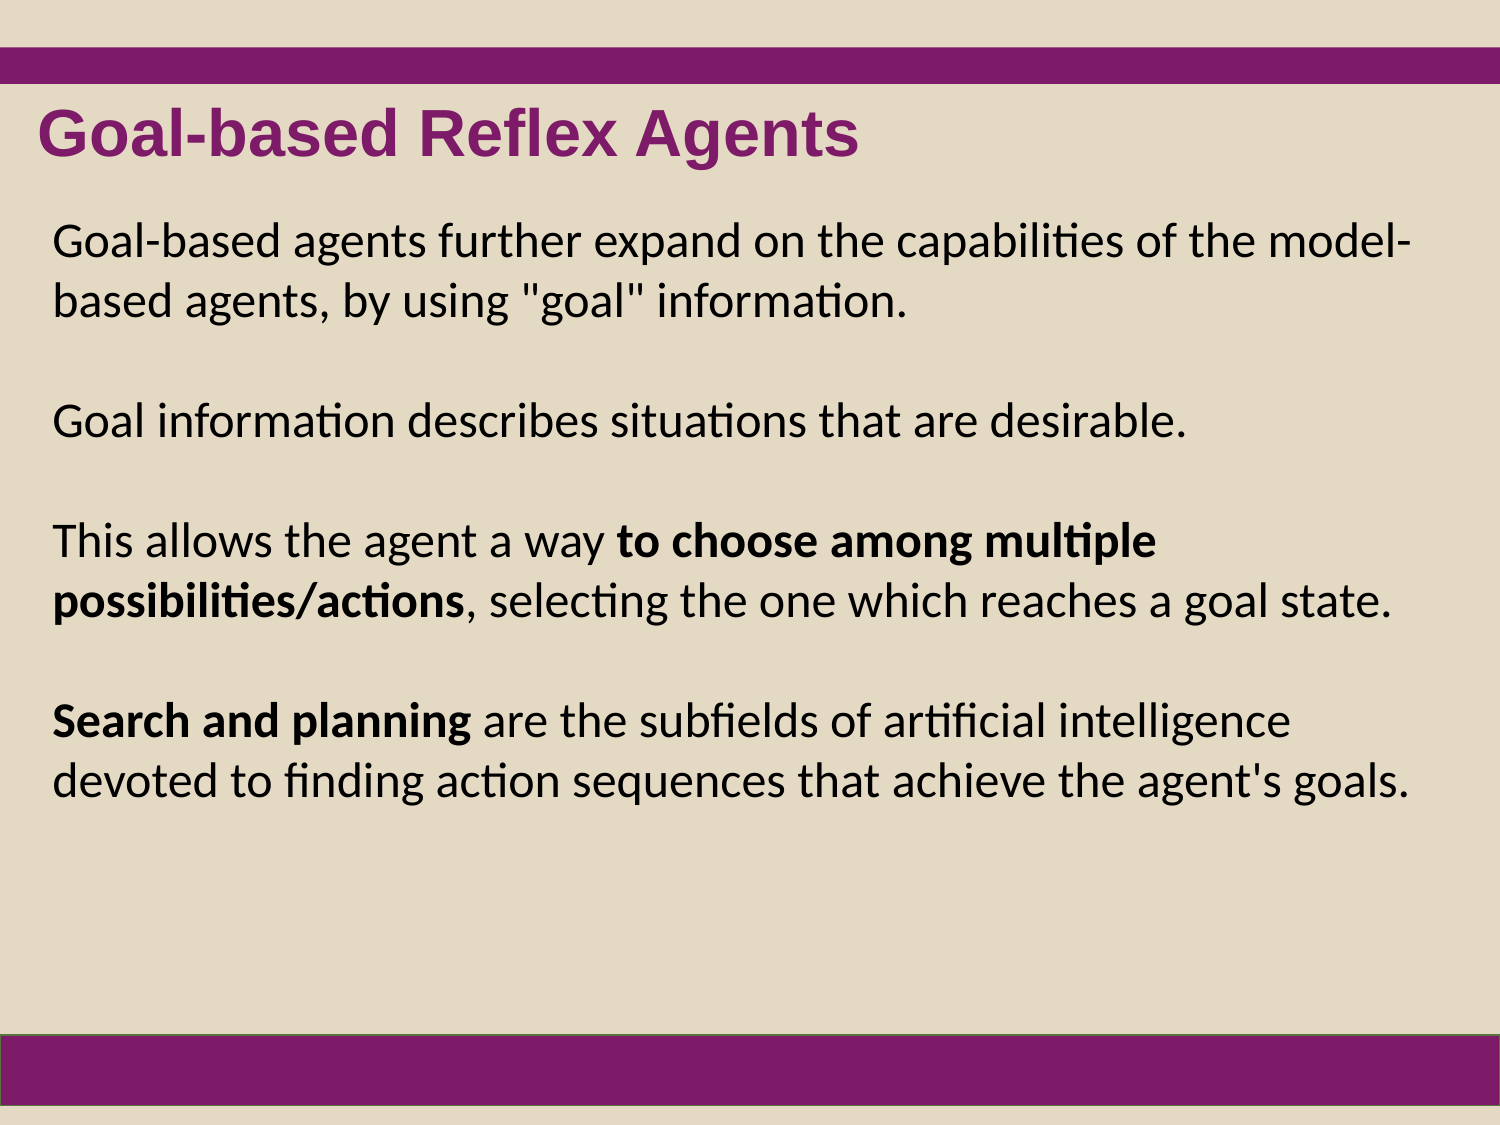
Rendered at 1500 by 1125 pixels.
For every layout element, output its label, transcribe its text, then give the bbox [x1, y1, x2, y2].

text_box [0, 1034, 1500, 1106]
text_box [0, 47, 1500, 84]
text_box Goal-based Reflex Agents [37, 90, 1500, 212]
text_box Goal-based agents further expand on the capabilities of the model-based agents, by using "goal" information. Goal information describes situations that are desirable. This allows the agent a way to choose among multiple possibilities/actions, selecting the one which reaches a goal state. Search and planning are the subfields of artificial intelligence devoted to finding action sequences that achieve the agent's goals. [37, 199, 1450, 935]
